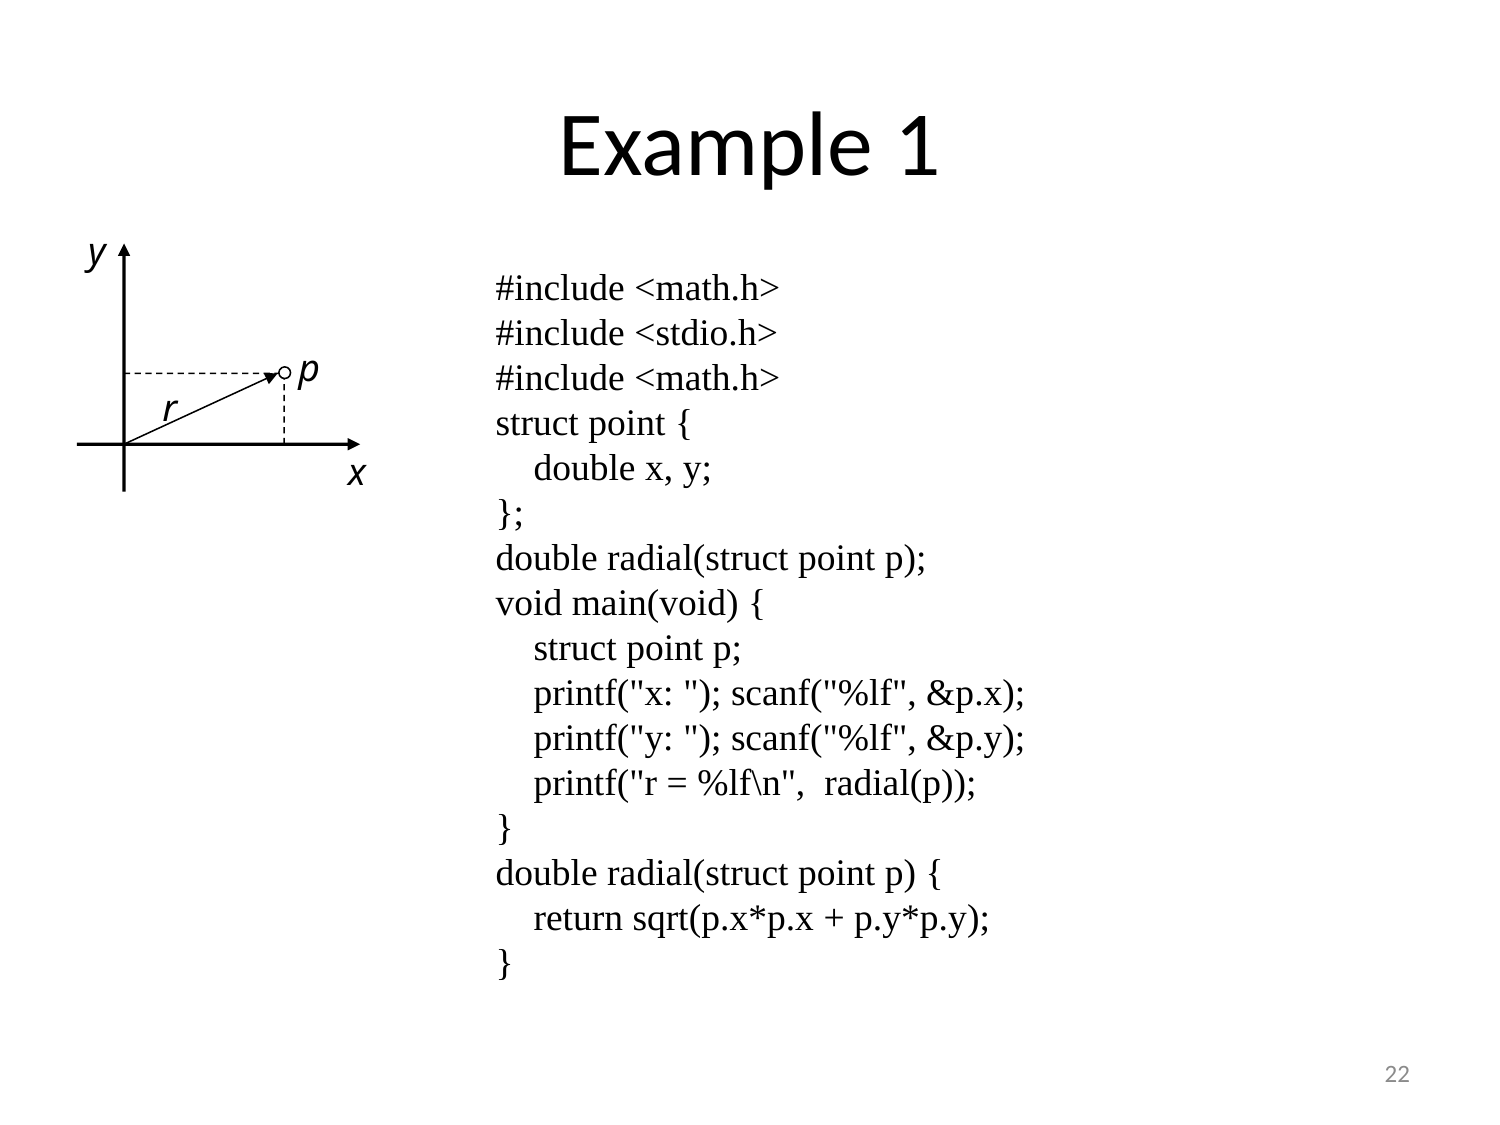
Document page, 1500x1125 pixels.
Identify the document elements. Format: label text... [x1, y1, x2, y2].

slide_number 22 [1074, 1042, 1425, 1103]
text_box #include <math.h> #include <stdio.h> #include <math.h> struct point { double x, y; }; double radial(struct point p); void main(void) { struct point p; printf("x: "); scanf("%lf", &p.x); printf("y: "); scanf("%lf", &p.y); printf("r = %lf\n", radial(p)); } double radial(struct point p) { return sqrt(p.x*p.x + p.y*p.y); } [480, 255, 1041, 991]
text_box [73, 219, 396, 502]
title Example 1 [75, 45, 1425, 233]
